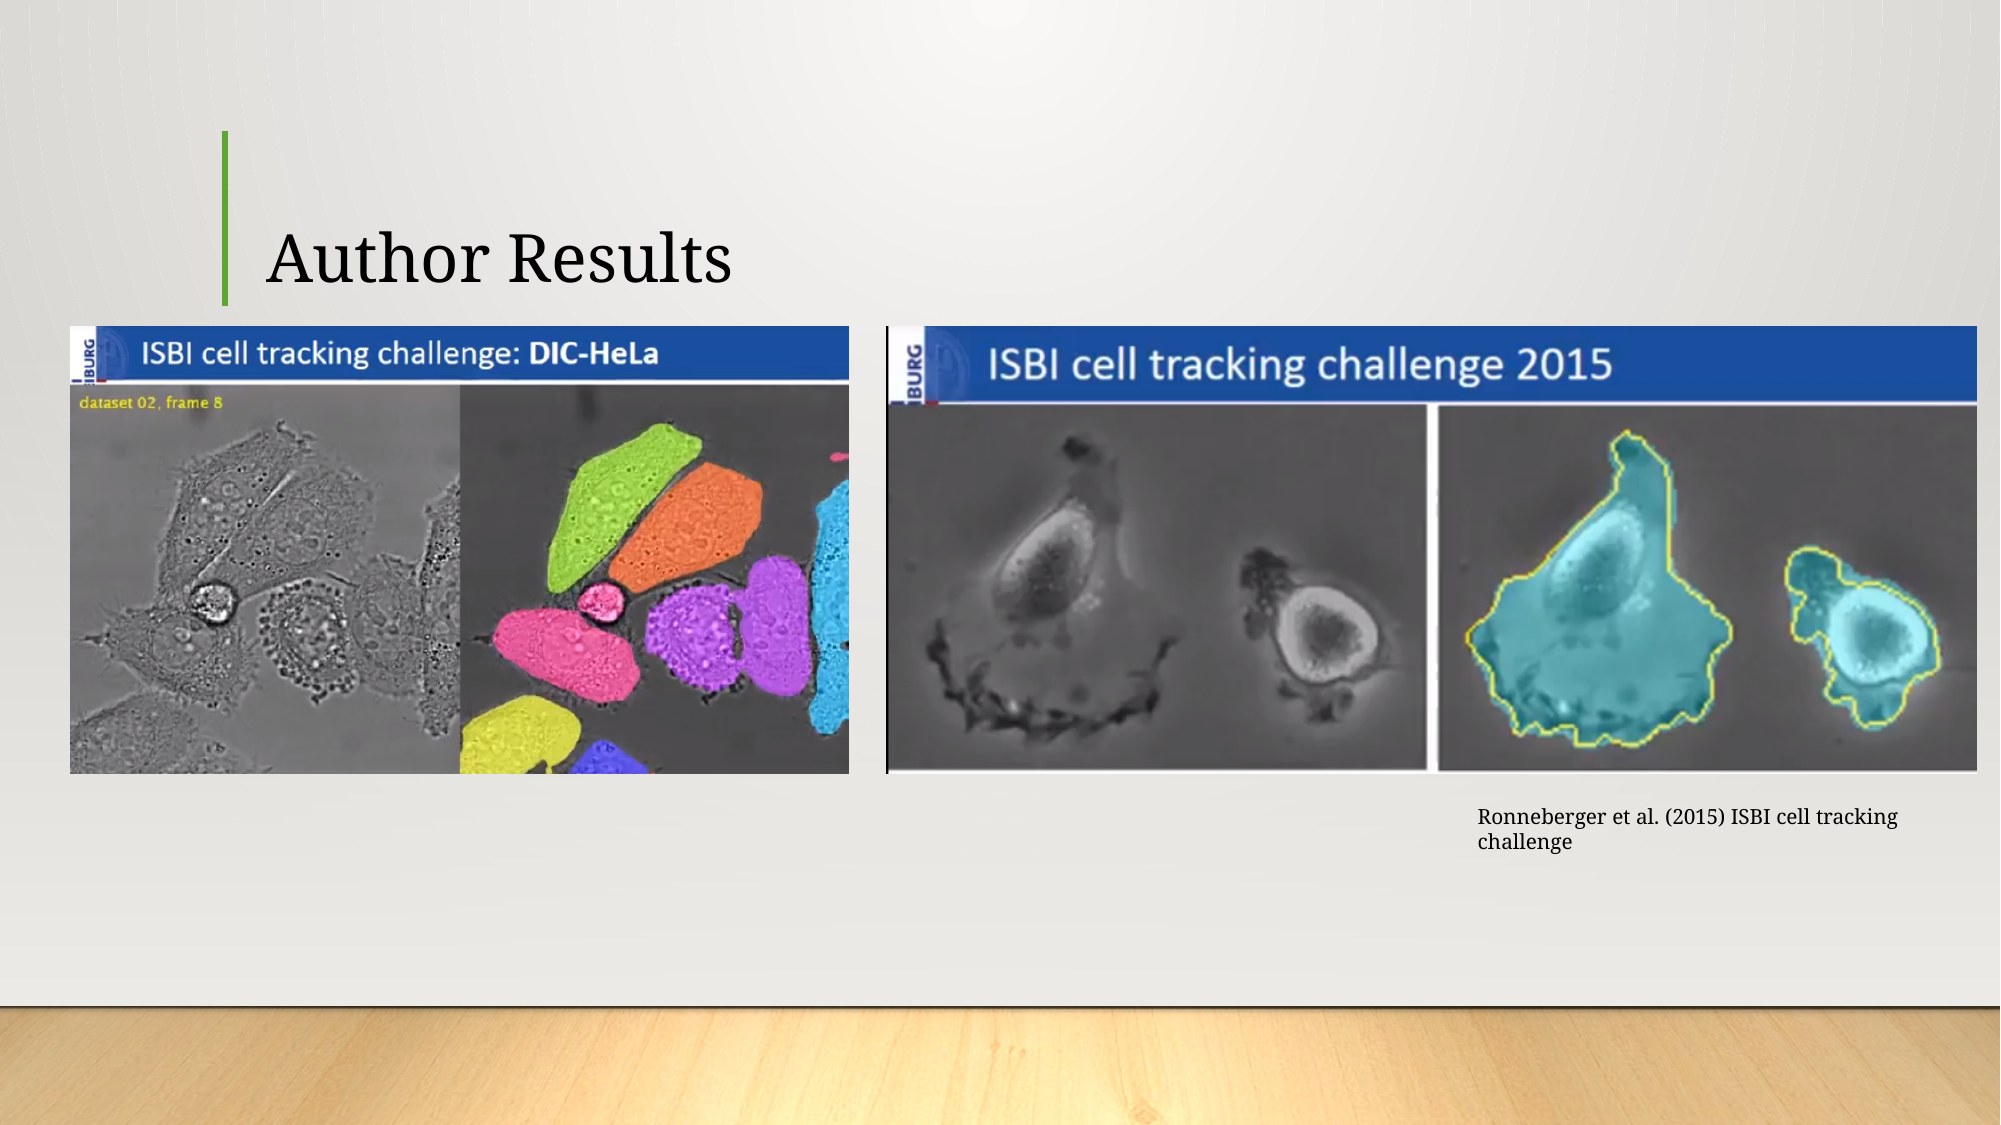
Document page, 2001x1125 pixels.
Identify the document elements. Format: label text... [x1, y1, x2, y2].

picture [70, 326, 850, 774]
text_box Ronneberger et al. (2015) ISBI cell tracking challenge [1462, 795, 1977, 861]
title Author Results [251, 131, 1814, 305]
picture [0, 1006, 2000, 1125]
picture [886, 326, 1977, 774]
